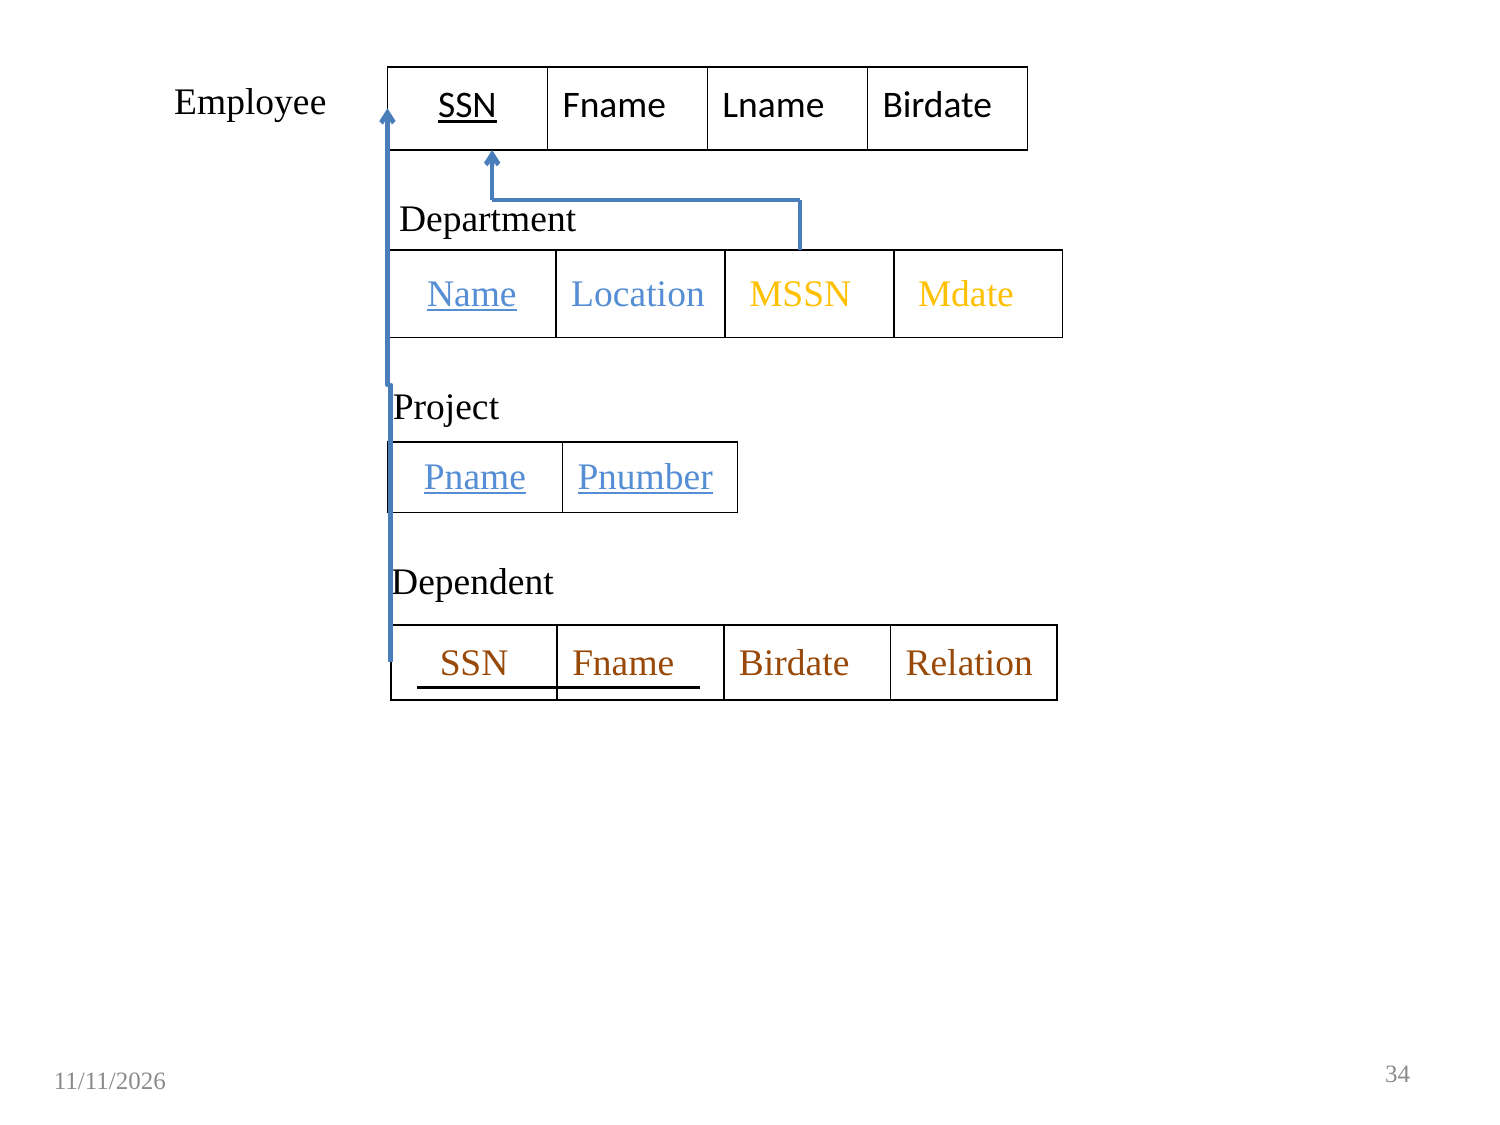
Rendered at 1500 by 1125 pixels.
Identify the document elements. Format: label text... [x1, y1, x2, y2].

table_header Lname [708, 68, 867, 149]
text_box Project [378, 374, 382, 435]
text_box Project [395, 374, 613, 435]
table_header Pname [395, 443, 562, 512]
table_header Fname [548, 68, 707, 148]
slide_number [39, 1050, 389, 1110]
table_header MSSN [726, 251, 893, 337]
text_box Dependent [376, 549, 382, 610]
table_header Pnumber [563, 443, 737, 512]
table_header SSN [388, 68, 547, 149]
table_header Birdate [868, 68, 1027, 149]
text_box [387, 107, 391, 662]
text_box Employee [159, 69, 372, 130]
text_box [491, 149, 801, 251]
table_header Name [395, 251, 555, 337]
table_header Location [557, 259, 724, 337]
table_header Birdate [725, 626, 890, 699]
slide_number 34 [1074, 1042, 1425, 1103]
text_box Department [395, 186, 486, 246]
table_header Mdate [895, 251, 1062, 337]
table_header Fname [558, 626, 723, 699]
table_header SSN [392, 626, 556, 699]
table_header Relation [891, 626, 1056, 699]
text_box Dependent [395, 549, 611, 610]
